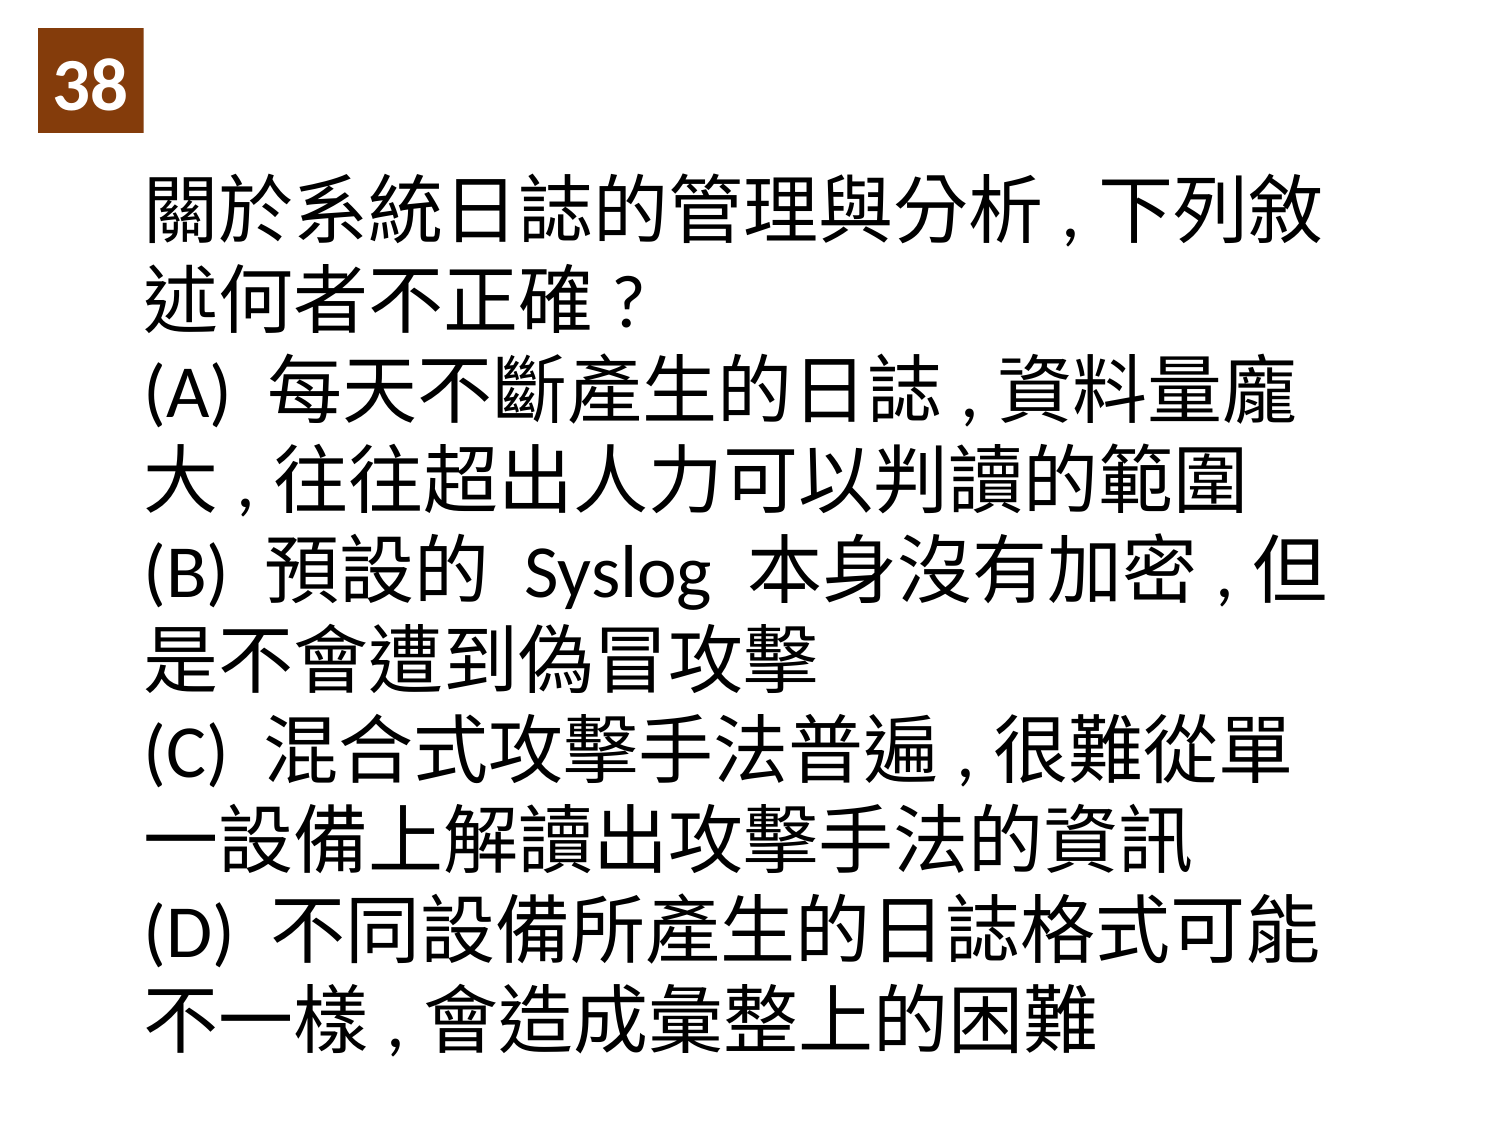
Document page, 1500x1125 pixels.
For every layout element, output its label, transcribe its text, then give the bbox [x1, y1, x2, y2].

text_box 38 [38, 28, 144, 133]
text_box 關於系統日誌的管理與分析,下列敘述何者不正確? (A) 每天不斷產生的日誌,資料量龐大,往往超出人力可以判讀的範圍 (B) 預設的 Syslog 本身沒有加密,但是不會遭到偽冒攻擊 (C) 混合式攻擊手法普遍,很難從單一設備上解讀出攻擊手法的資訊 (D) 不同設備所產生的日誌格式可能不一樣,會造成彙整上的困難 [128, 155, 1372, 1070]
